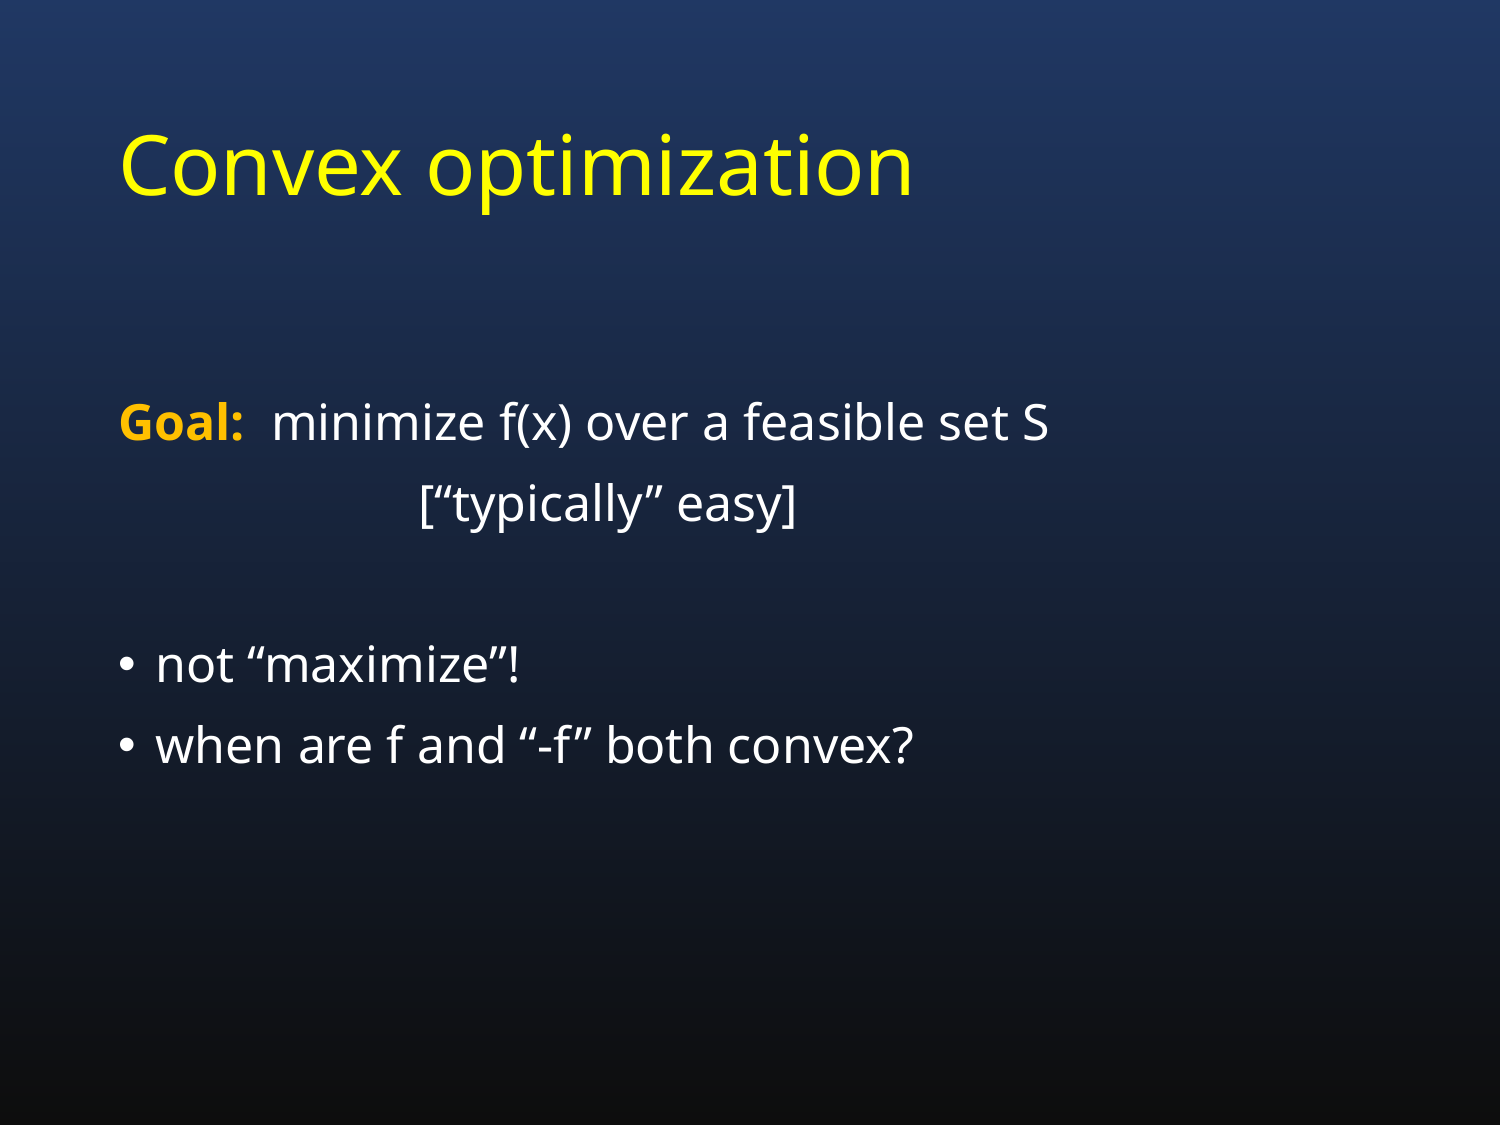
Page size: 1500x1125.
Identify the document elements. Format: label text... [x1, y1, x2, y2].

title Convex optimization [103, 59, 1397, 278]
list Goal: minimize f(x) over a feasible set S [“typically” easy] not “maximize”! when are f and “-f” both convex? [103, 382, 1391, 948]
